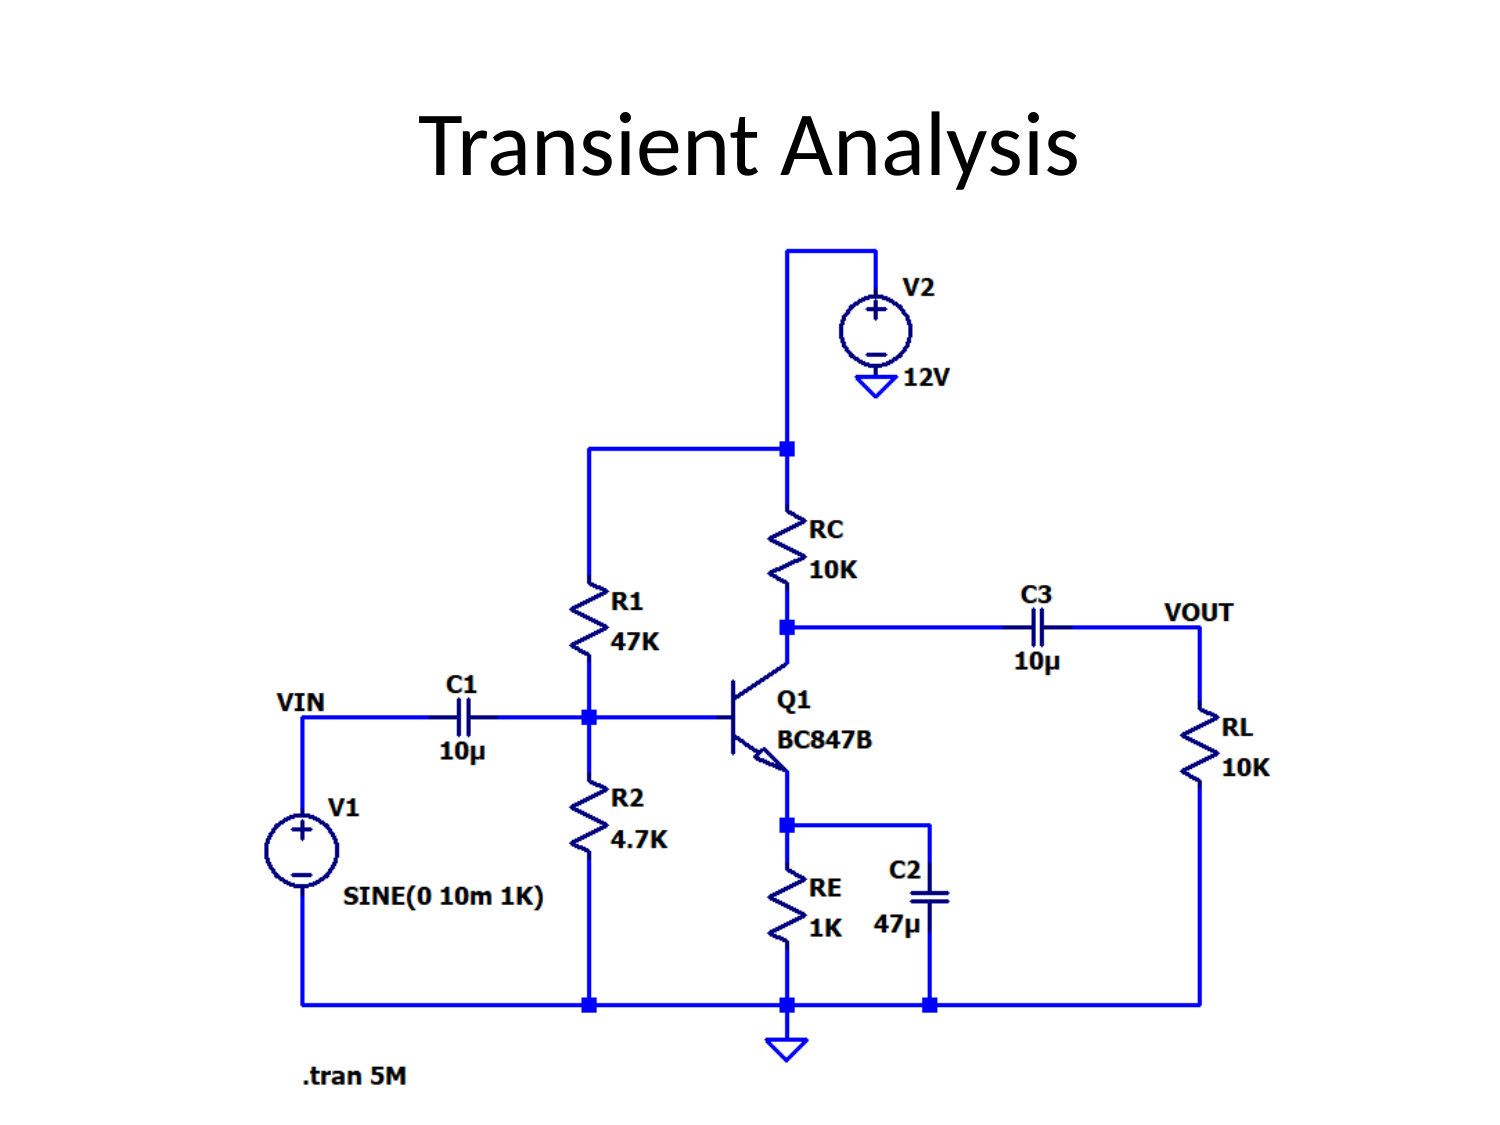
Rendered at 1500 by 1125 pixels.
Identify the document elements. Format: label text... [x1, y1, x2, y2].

picture [222, 190, 1299, 1125]
title Transient Analysis [75, 45, 1425, 233]
